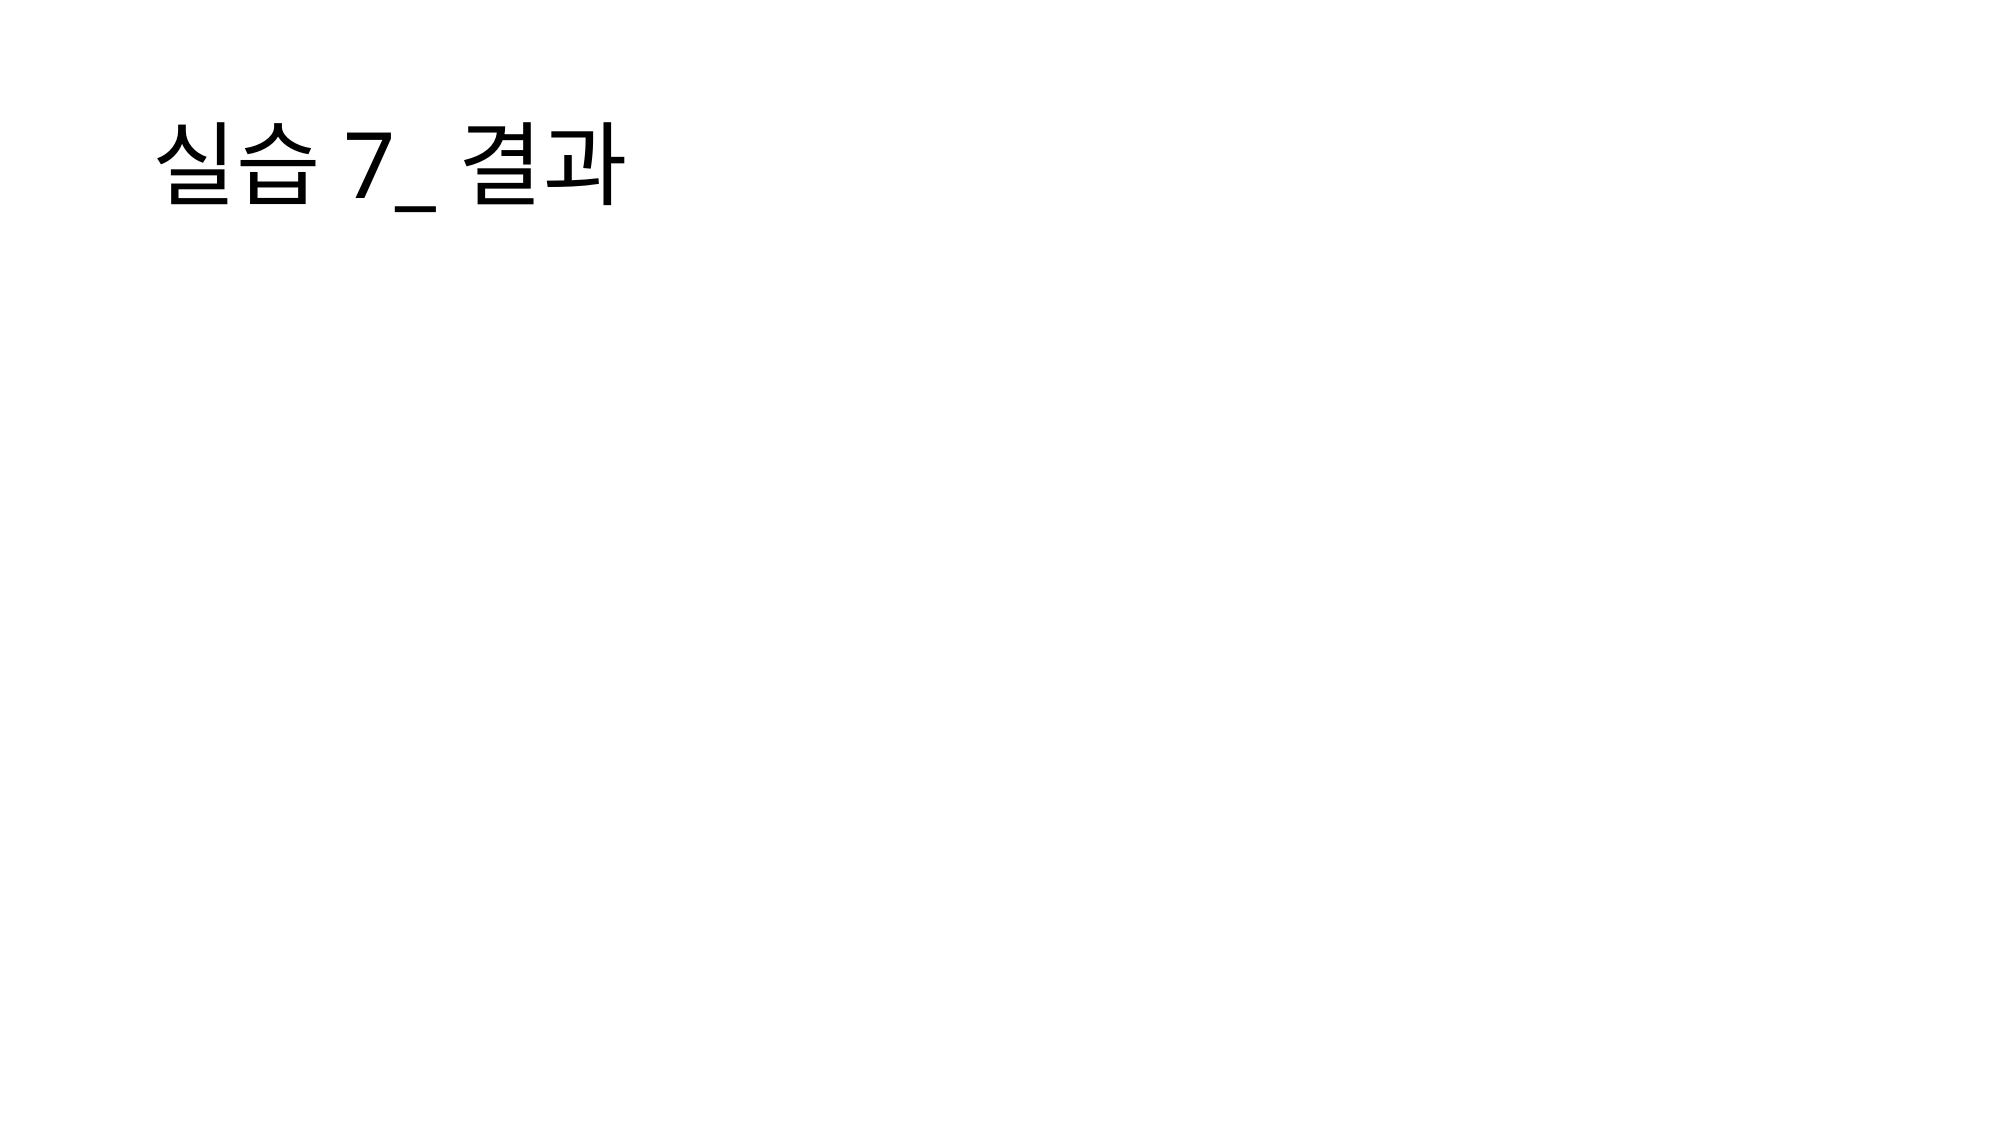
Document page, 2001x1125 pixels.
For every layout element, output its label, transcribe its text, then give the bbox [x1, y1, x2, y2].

title 실습7_결과 [137, 59, 1863, 278]
